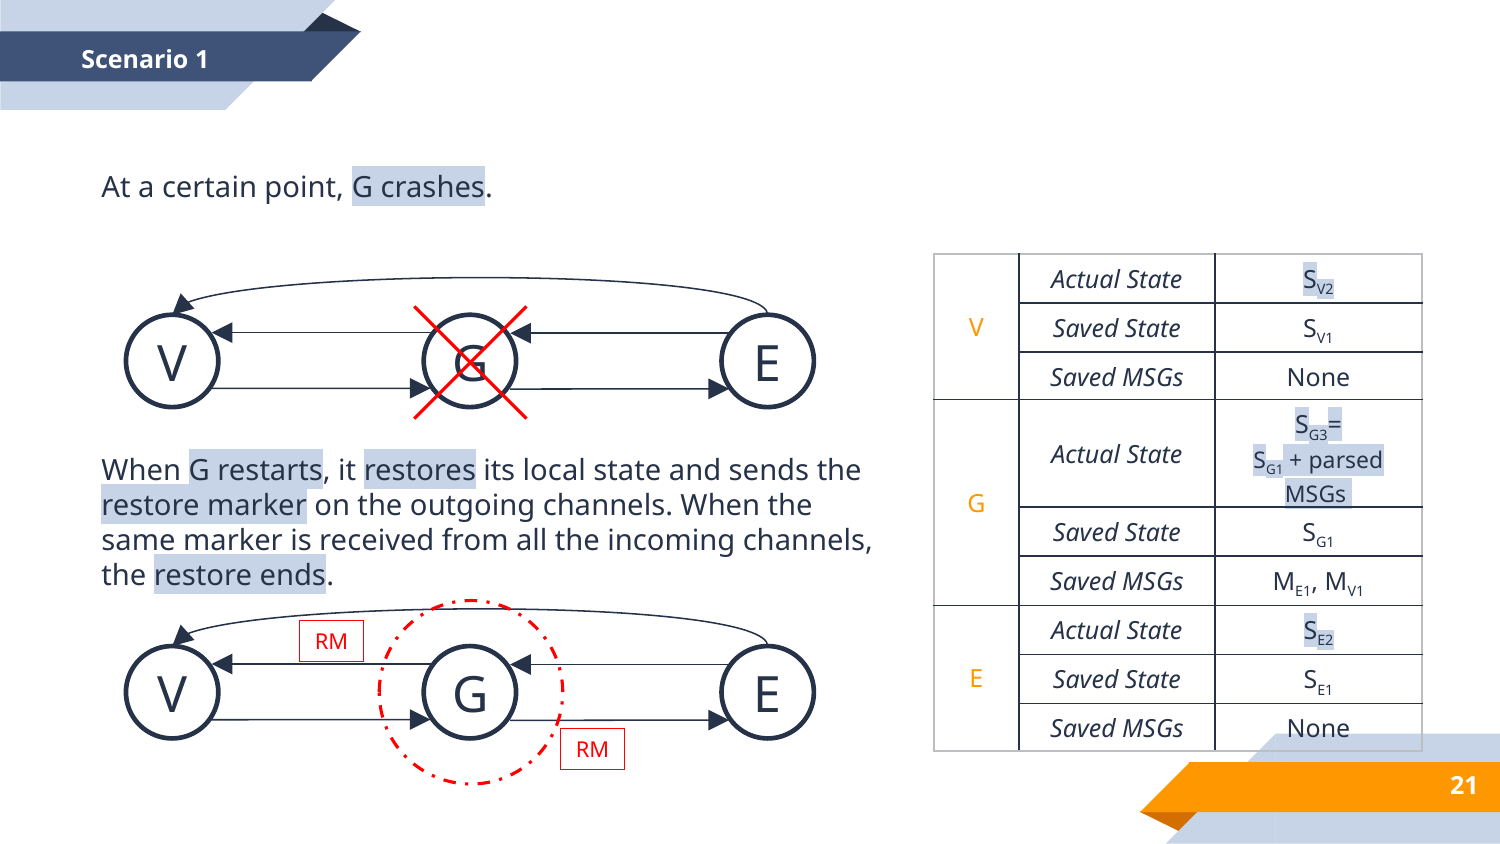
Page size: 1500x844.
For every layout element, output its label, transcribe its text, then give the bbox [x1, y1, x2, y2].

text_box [125, 313, 407, 408]
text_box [413, 306, 527, 419]
table_cell E [935, 606, 1018, 750]
text_box RM [299, 620, 364, 643]
table_cell SG1 [1216, 508, 1421, 555]
table_cell G [935, 400, 1018, 605]
table_header Actual State [1020, 255, 1214, 302]
table_cell ME1, MV1 [1216, 557, 1421, 605]
text_box [394, 747, 545, 787]
table_cell Saved State [1020, 508, 1214, 555]
table_cell Actual State [1020, 606, 1214, 654]
table_cell Saved MSGs [1020, 704, 1214, 750]
slide_number 21 [1249, 760, 1494, 813]
text_box RM [560, 747, 625, 770]
text_box At a certain point, G crashes. [86, 160, 1372, 211]
table_cell SE2 [1216, 606, 1421, 654]
table_cell None [1216, 704, 1421, 750]
table_cell Saved State [1020, 655, 1214, 703]
table_cell Saved MSGs [1020, 353, 1214, 399]
text_box Scenario 1 [0, 33, 308, 84]
table_cell SV1 [1216, 304, 1421, 351]
text_box [391, 598, 551, 643]
table_cell SE1 [1216, 655, 1421, 703]
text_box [531, 313, 815, 408]
table_cell None [1216, 353, 1421, 399]
table_cell SG3= SG1 + parsed MSGs [1216, 400, 1421, 506]
table_cell Saved State [1020, 304, 1214, 351]
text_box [125, 644, 815, 739]
table_cell Saved MSGs [1020, 557, 1214, 605]
table_cell Actual State [1020, 400, 1214, 506]
table_header V [935, 255, 1018, 399]
text_box When G restarts, it restores its local state and sends the restore marker on the outgoing channels. When the same marker is received from all the incoming channels, the restore ends. [86, 444, 903, 599]
table_header SV2 [1216, 255, 1421, 302]
